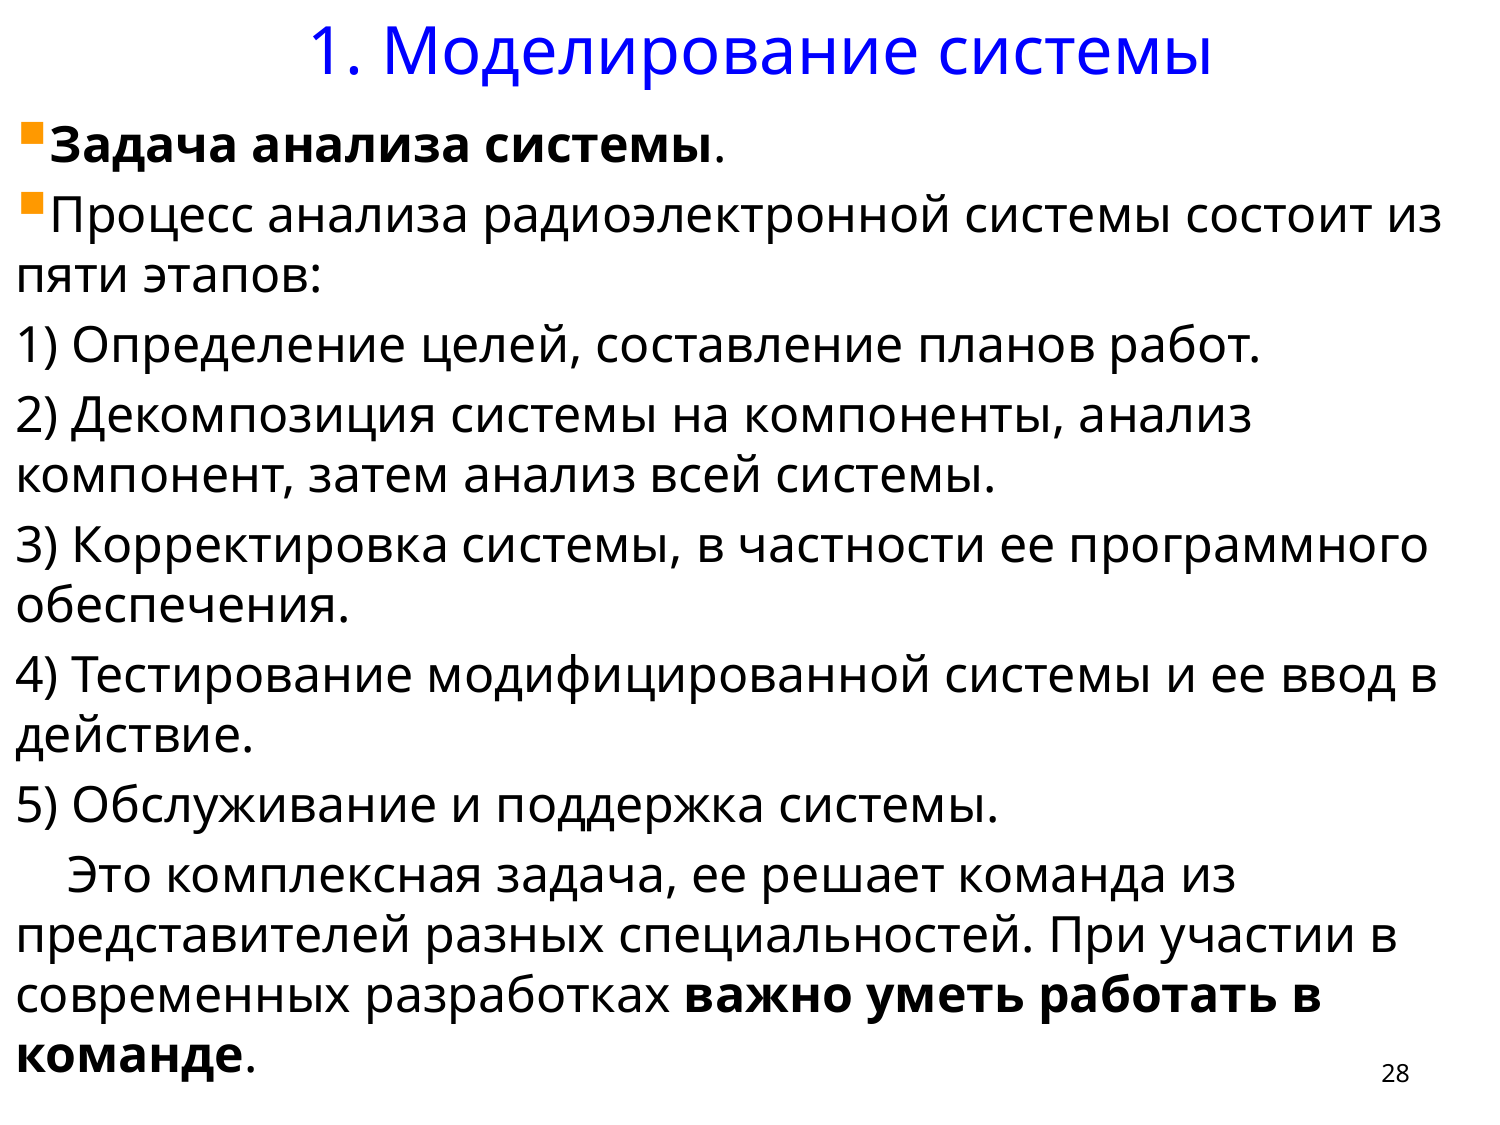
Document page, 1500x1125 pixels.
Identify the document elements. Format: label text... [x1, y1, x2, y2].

slide_number 28 [1074, 1075, 1426, 1100]
list Задача анализа системы. Процесс анализа радиоэлектронной системы состоит из пяти этапов: 1) Определение целей, составление планов работ. 2) Декомпозиция системы на компоненты, анализ компонент, затем анализ всей системы. 3) Корректировка системы, в частности ее программного обеспечения. 4) Тестирование модифицированной системы и ее ввод в действие. 5) Обслуживание и поддержка системы. Это комплексная задача, ее решает команда из представителей разных специальностей. При участии в современных разработках важно уметь работать в команде. [0, 105, 1500, 1075]
text_box 1. Моделирование системы [175, 0, 1348, 94]
